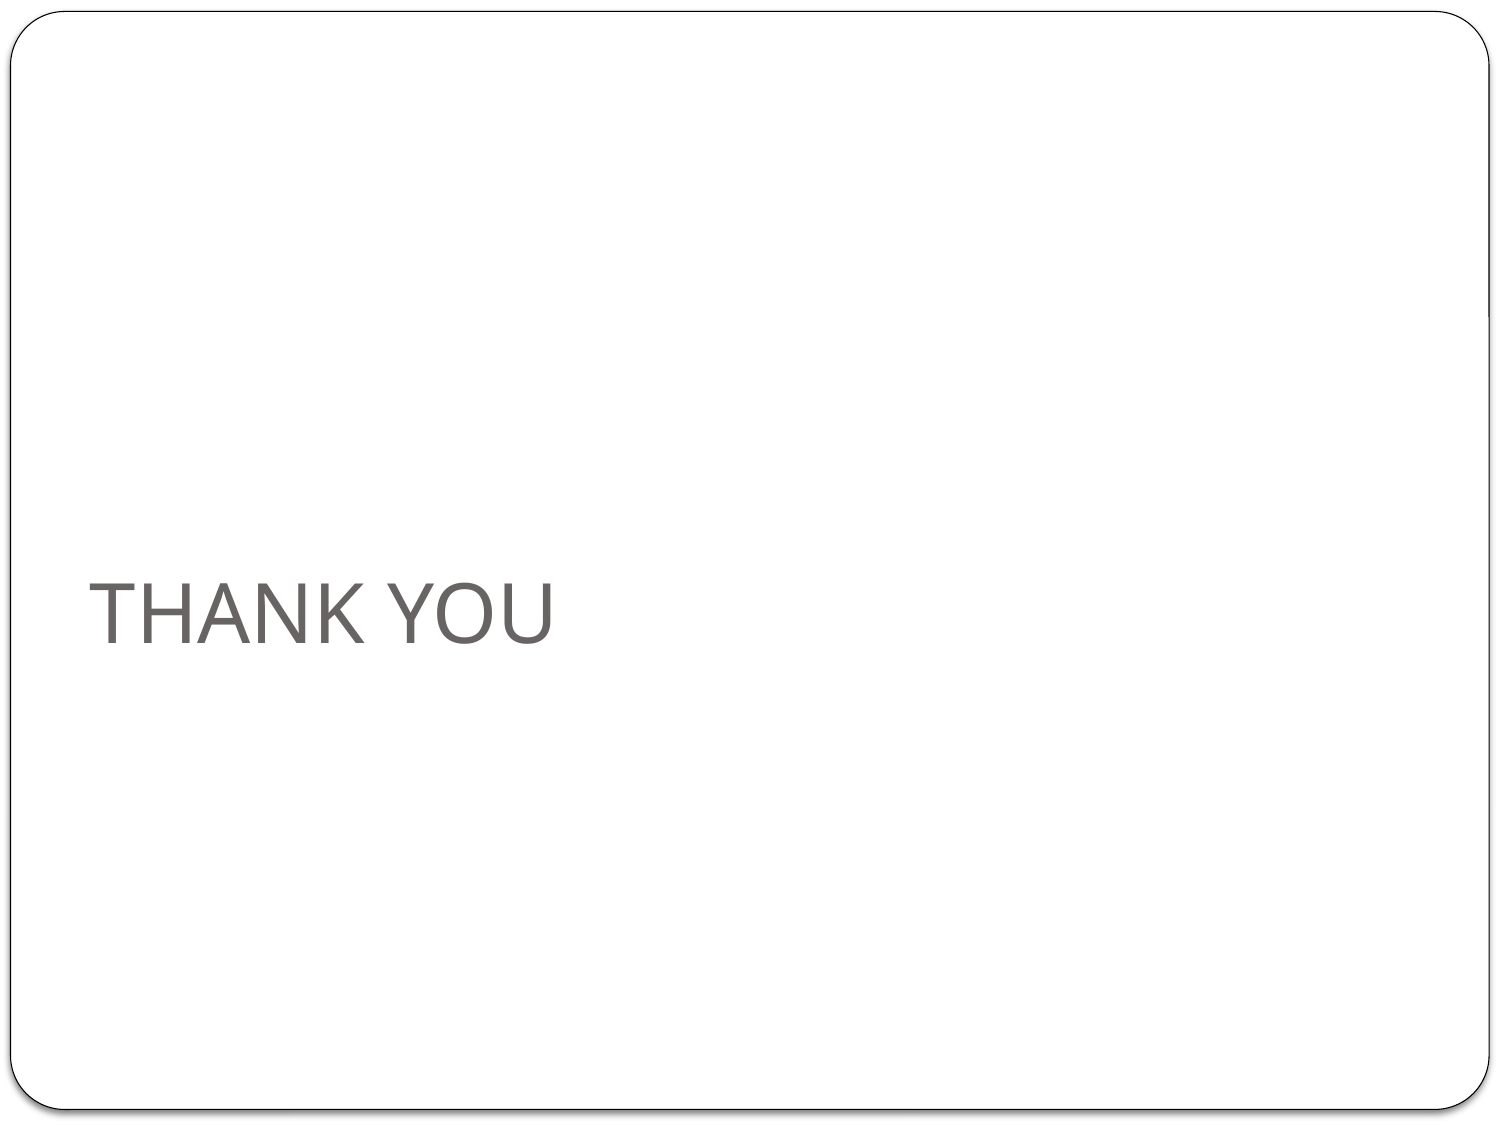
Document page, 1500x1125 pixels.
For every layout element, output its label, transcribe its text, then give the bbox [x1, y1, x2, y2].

title THANK YOU [75, 487, 1425, 675]
